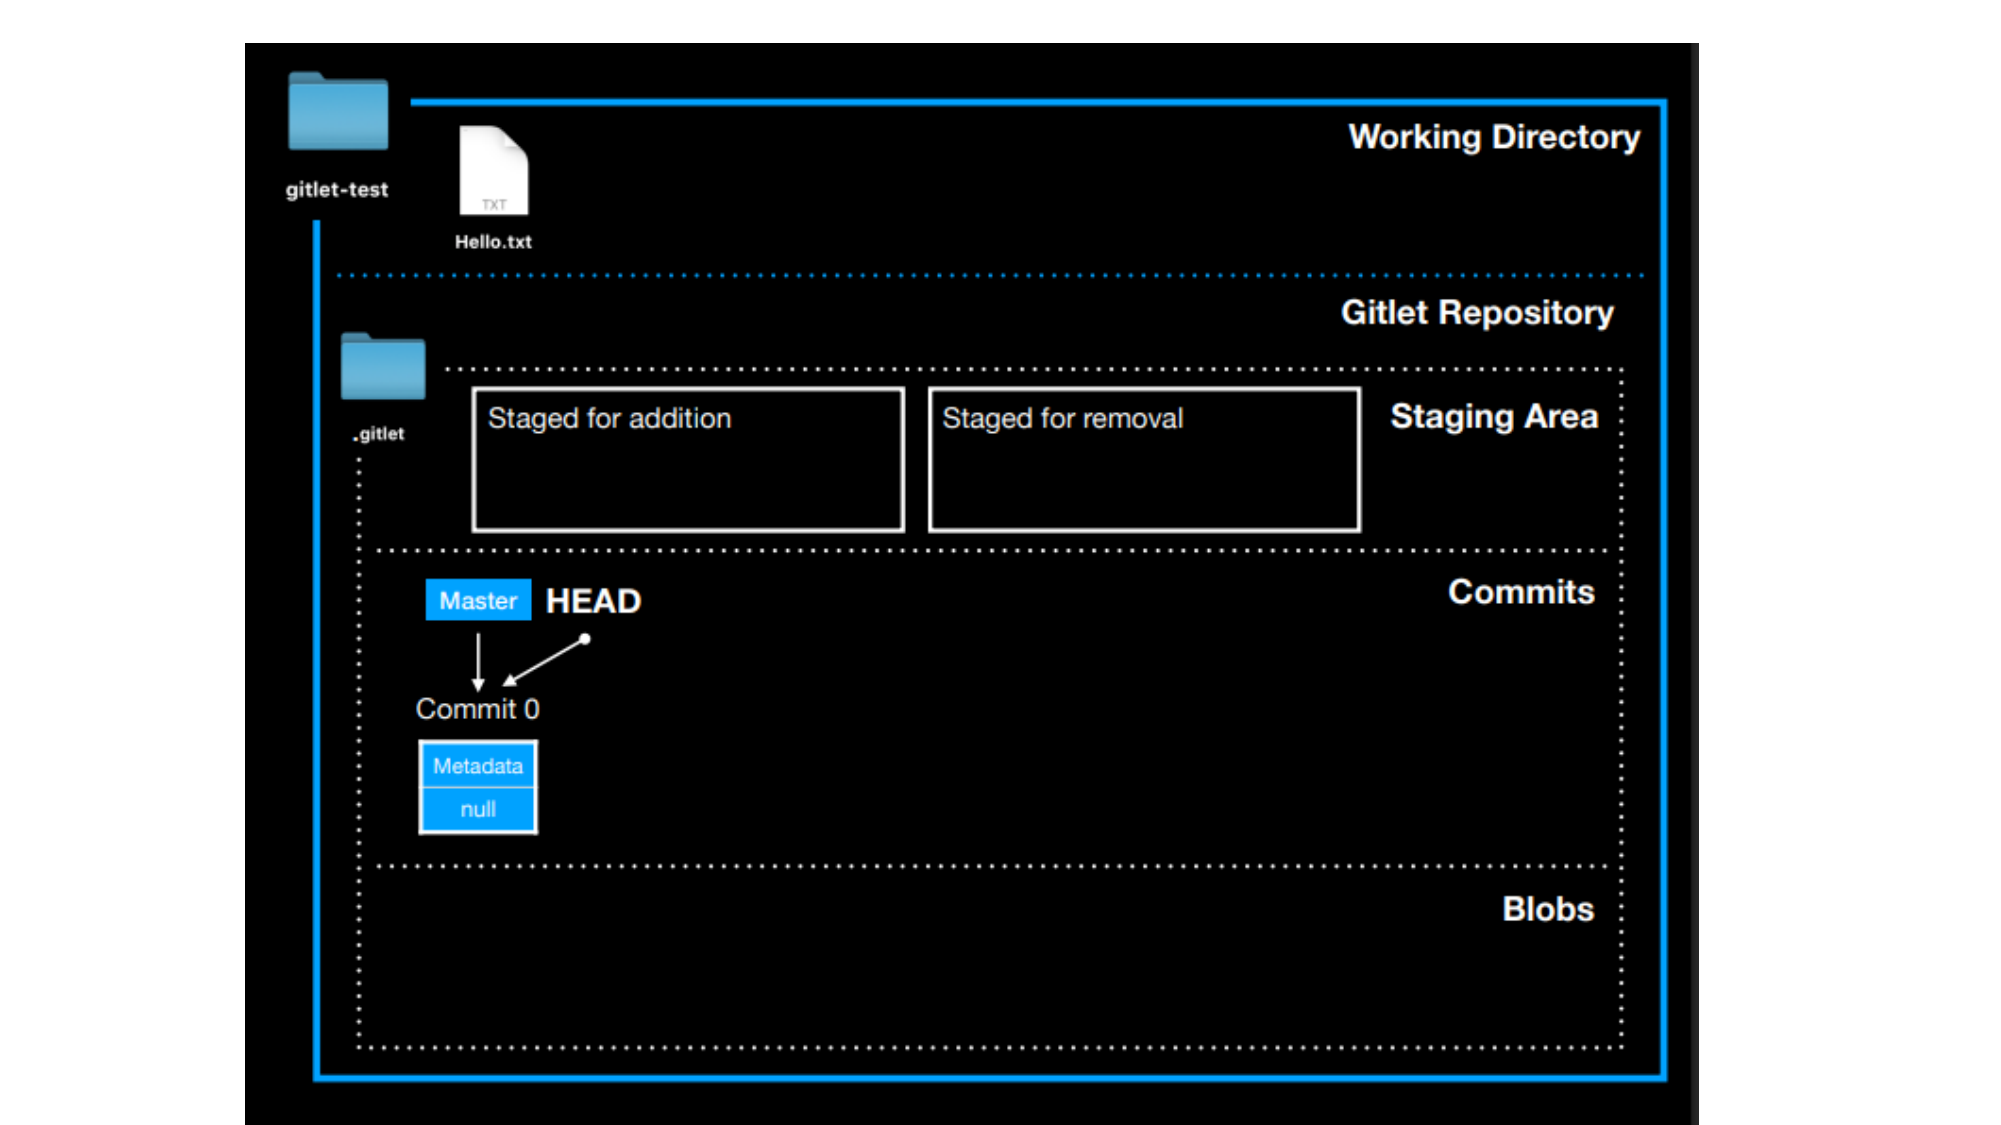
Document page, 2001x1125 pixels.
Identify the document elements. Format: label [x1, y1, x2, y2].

list [244, 43, 1699, 1125]
